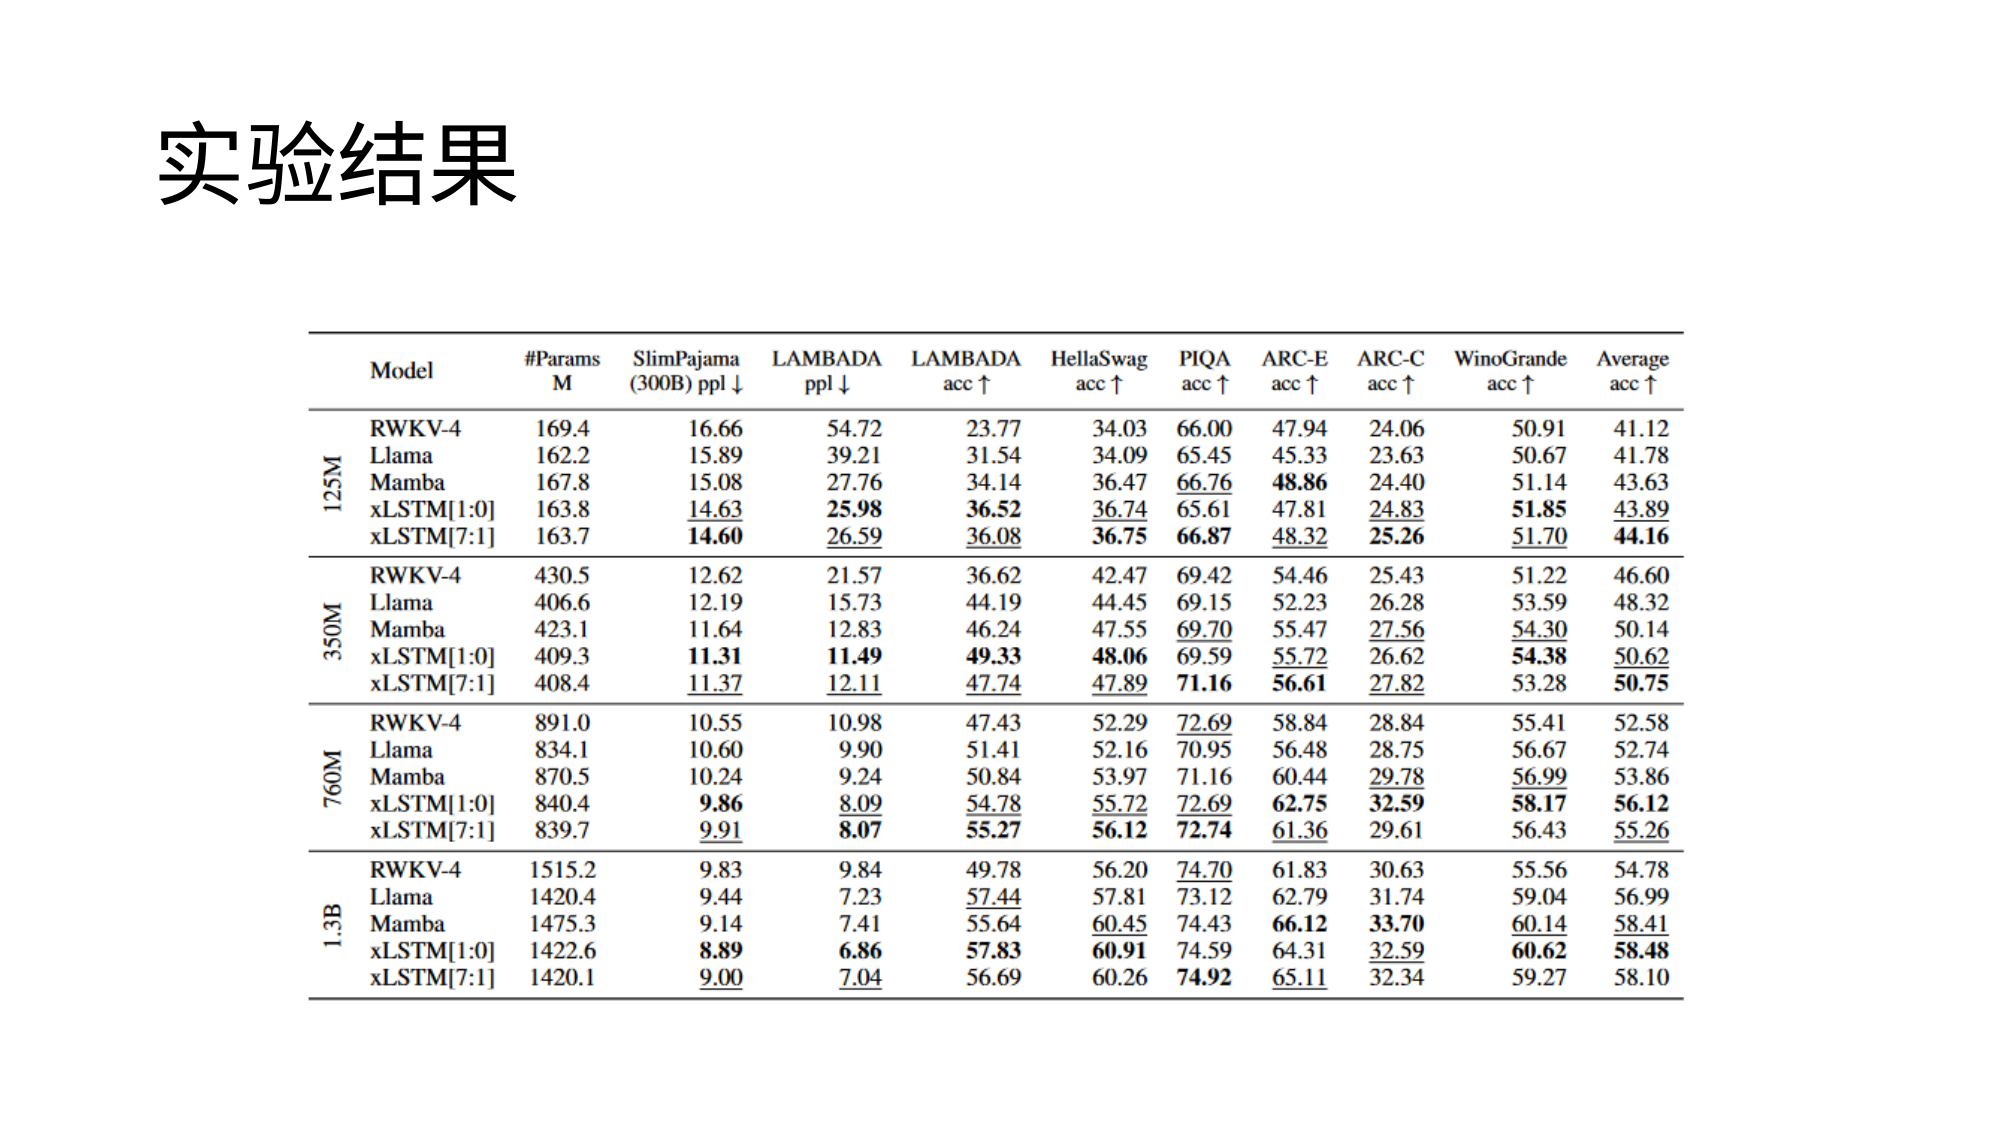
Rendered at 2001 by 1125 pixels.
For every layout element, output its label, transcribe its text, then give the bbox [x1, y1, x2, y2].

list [282, 299, 1720, 1014]
title 实验结果 [138, 60, 1864, 278]
